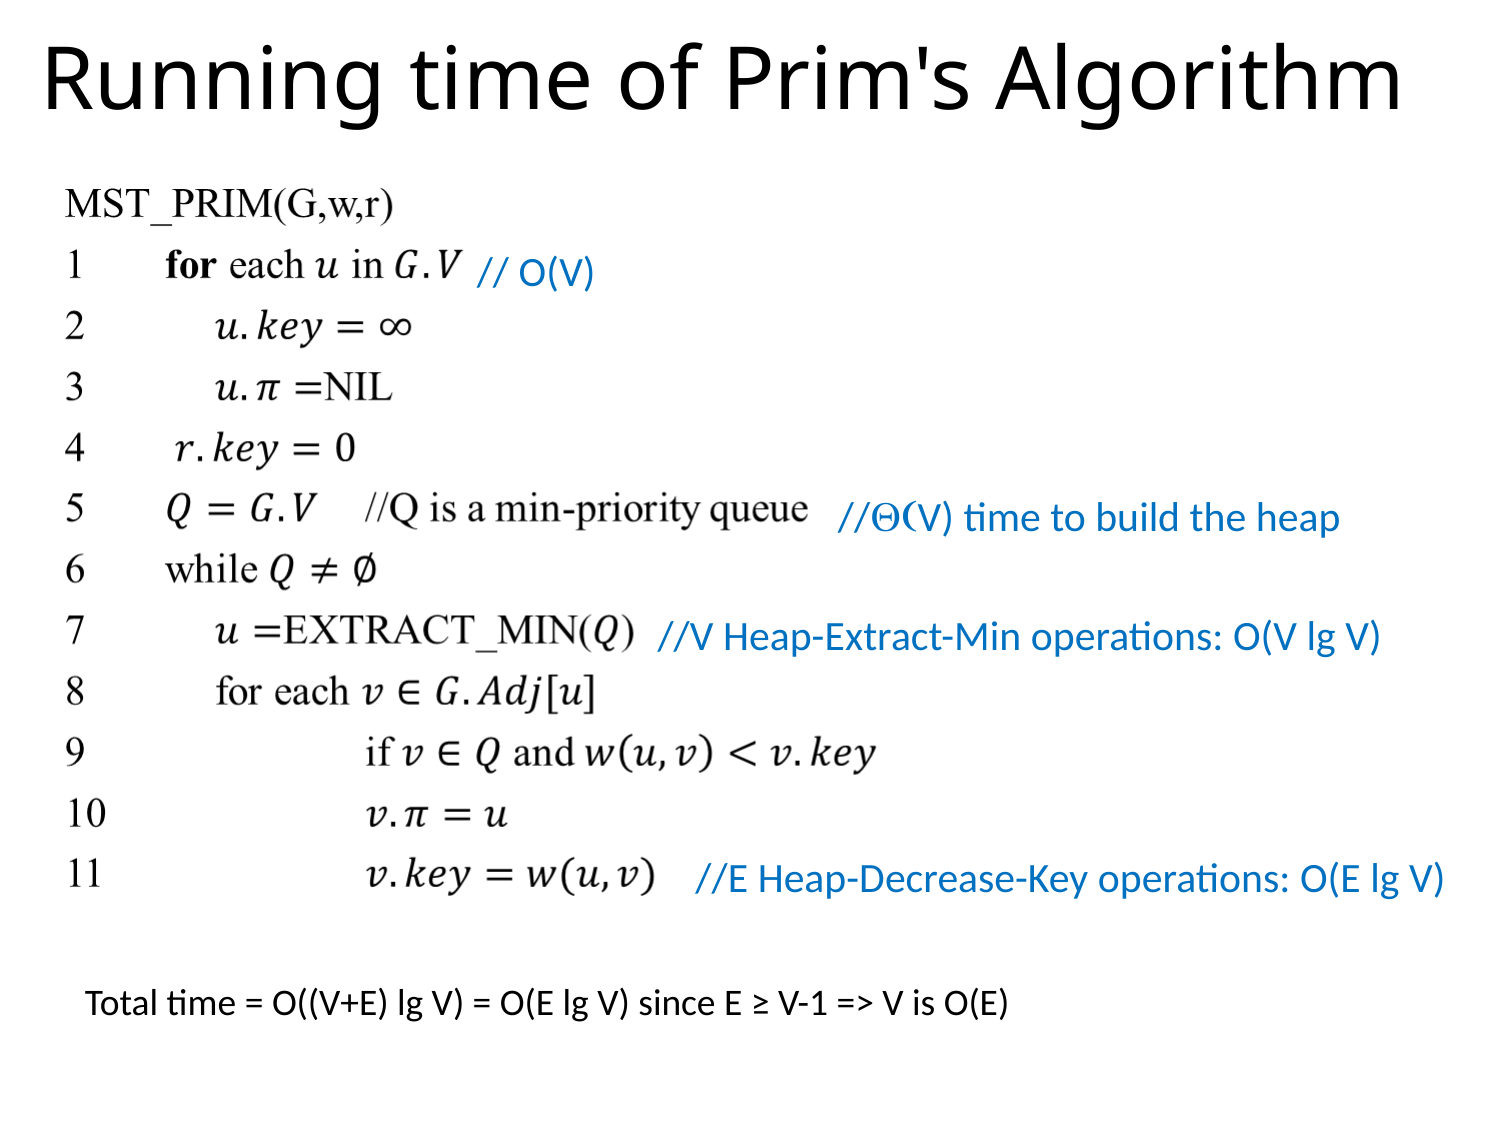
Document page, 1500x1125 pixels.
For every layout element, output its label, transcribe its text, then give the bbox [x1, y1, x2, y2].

list // O(V) //Q(V) time to build the heap //V Heap-Extract-Min operations: O(V lg V) //E Heap-Decrease-Key operations: O(E lg V) [385, 192, 1469, 1014]
text_box Total time = O((V+E) lg V) = O(E lg V) since E ≥ V-1 => V is O(E) [70, 970, 1444, 1030]
text_box [50, 179, 1494, 1039]
title Running time of Prim's Algorithm [25, 26, 1469, 138]
